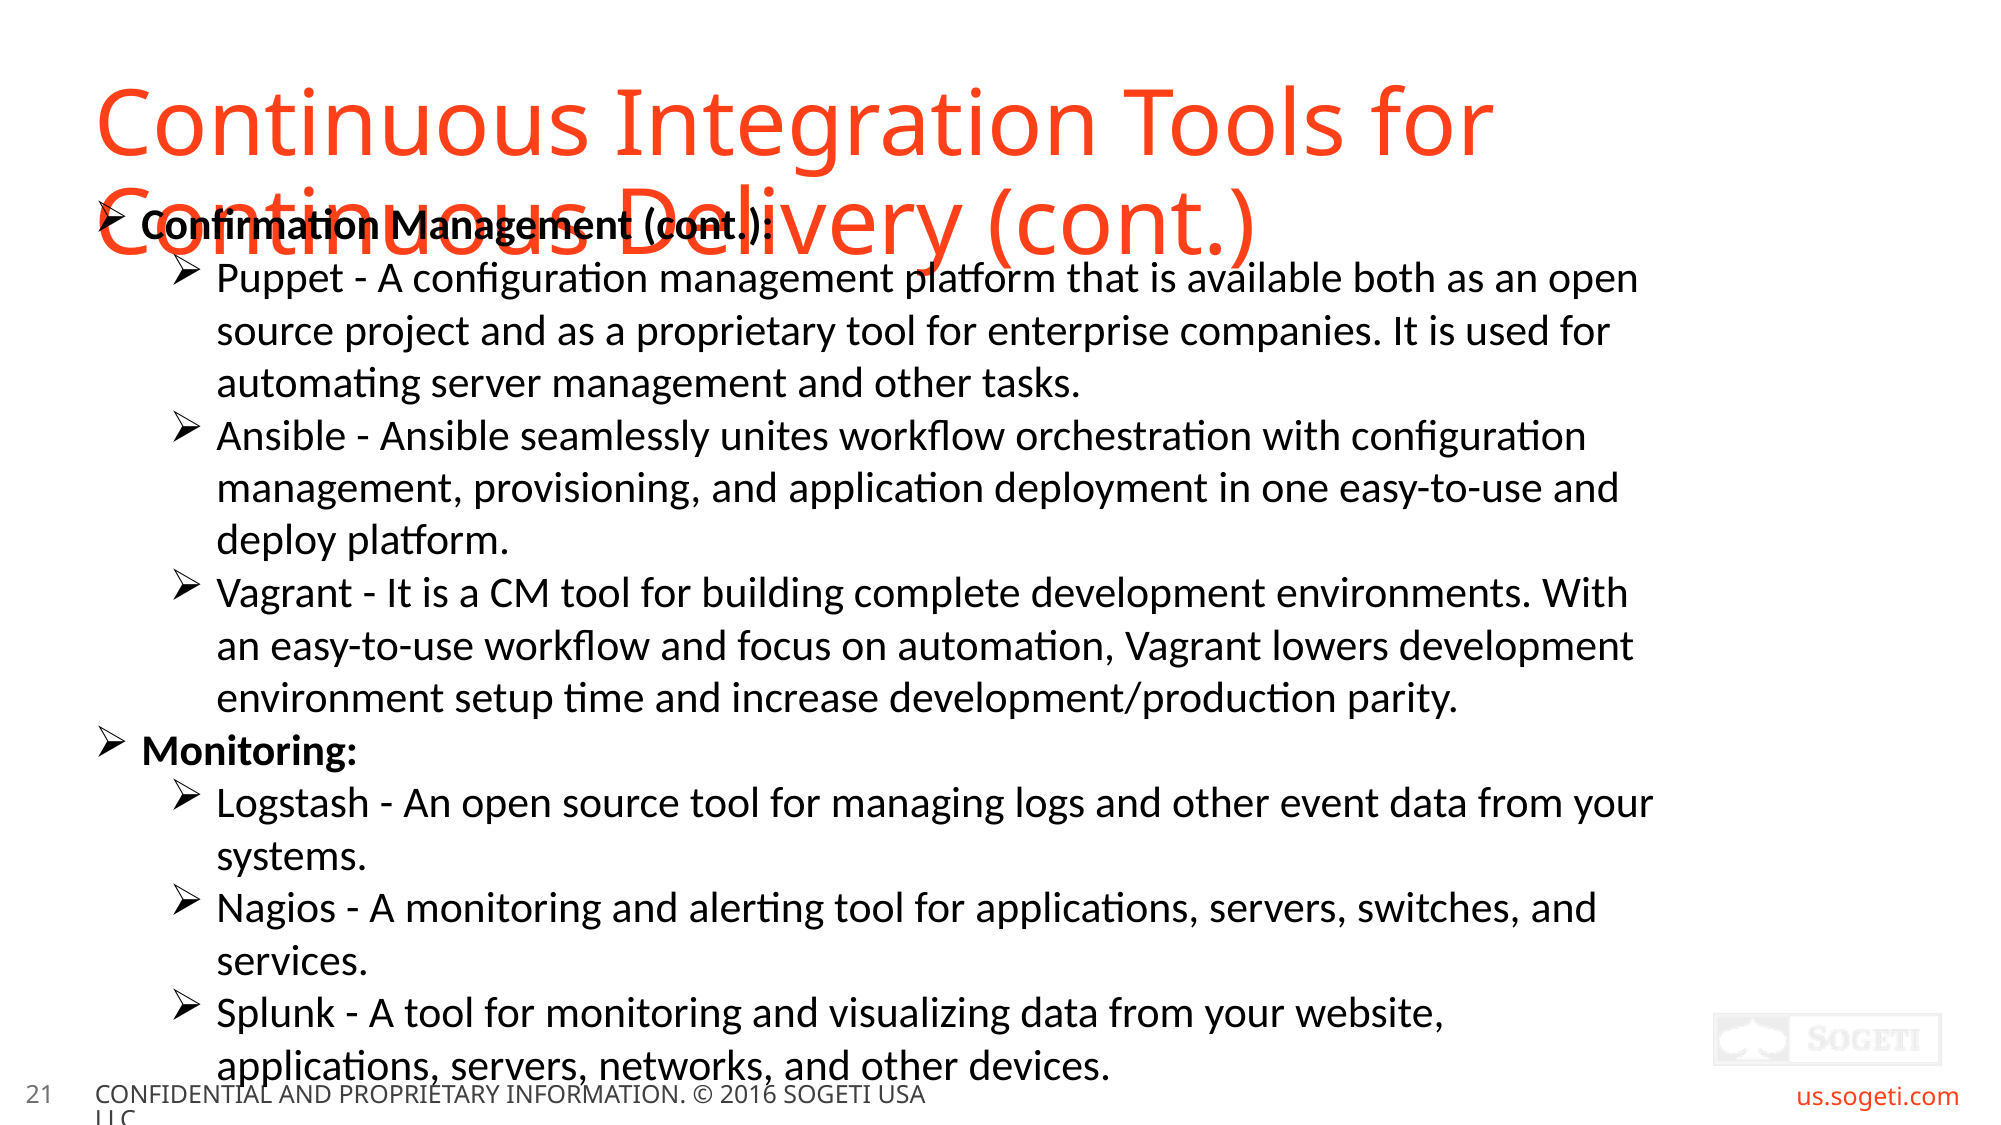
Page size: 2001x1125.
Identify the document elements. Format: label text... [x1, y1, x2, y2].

slide_number 21 [0, 1065, 79, 1125]
text_box Confirmation Management (cont.): Puppet - A configuration management platform that is available both as an open source project and as a proprietary tool for enterprise companies. It is used for automating server management and other tasks. Ansible - Ansible seamlessly unites workflow orchestration with configuration management, provisioning, and application deployment in one easy-to-use and deploy platform. Vagrant - It is a CM tool for building complete development environments. With an easy-to-use workflow and focus on automation, Vagrant lowers development environment setup time and increase development/production parity. Monitoring: Logstash - An open source tool for managing logs and other event data from your systems. Nagios - A monitoring and alerting tool for applications, servers, switches, and services. Splunk - A tool for monitoring and visualizing data from your website, applications, servers, networks, and other devices. [79, 188, 1681, 1125]
title Continuous Integration Tools for Continuous Delivery (cont.) [79, 68, 1746, 168]
